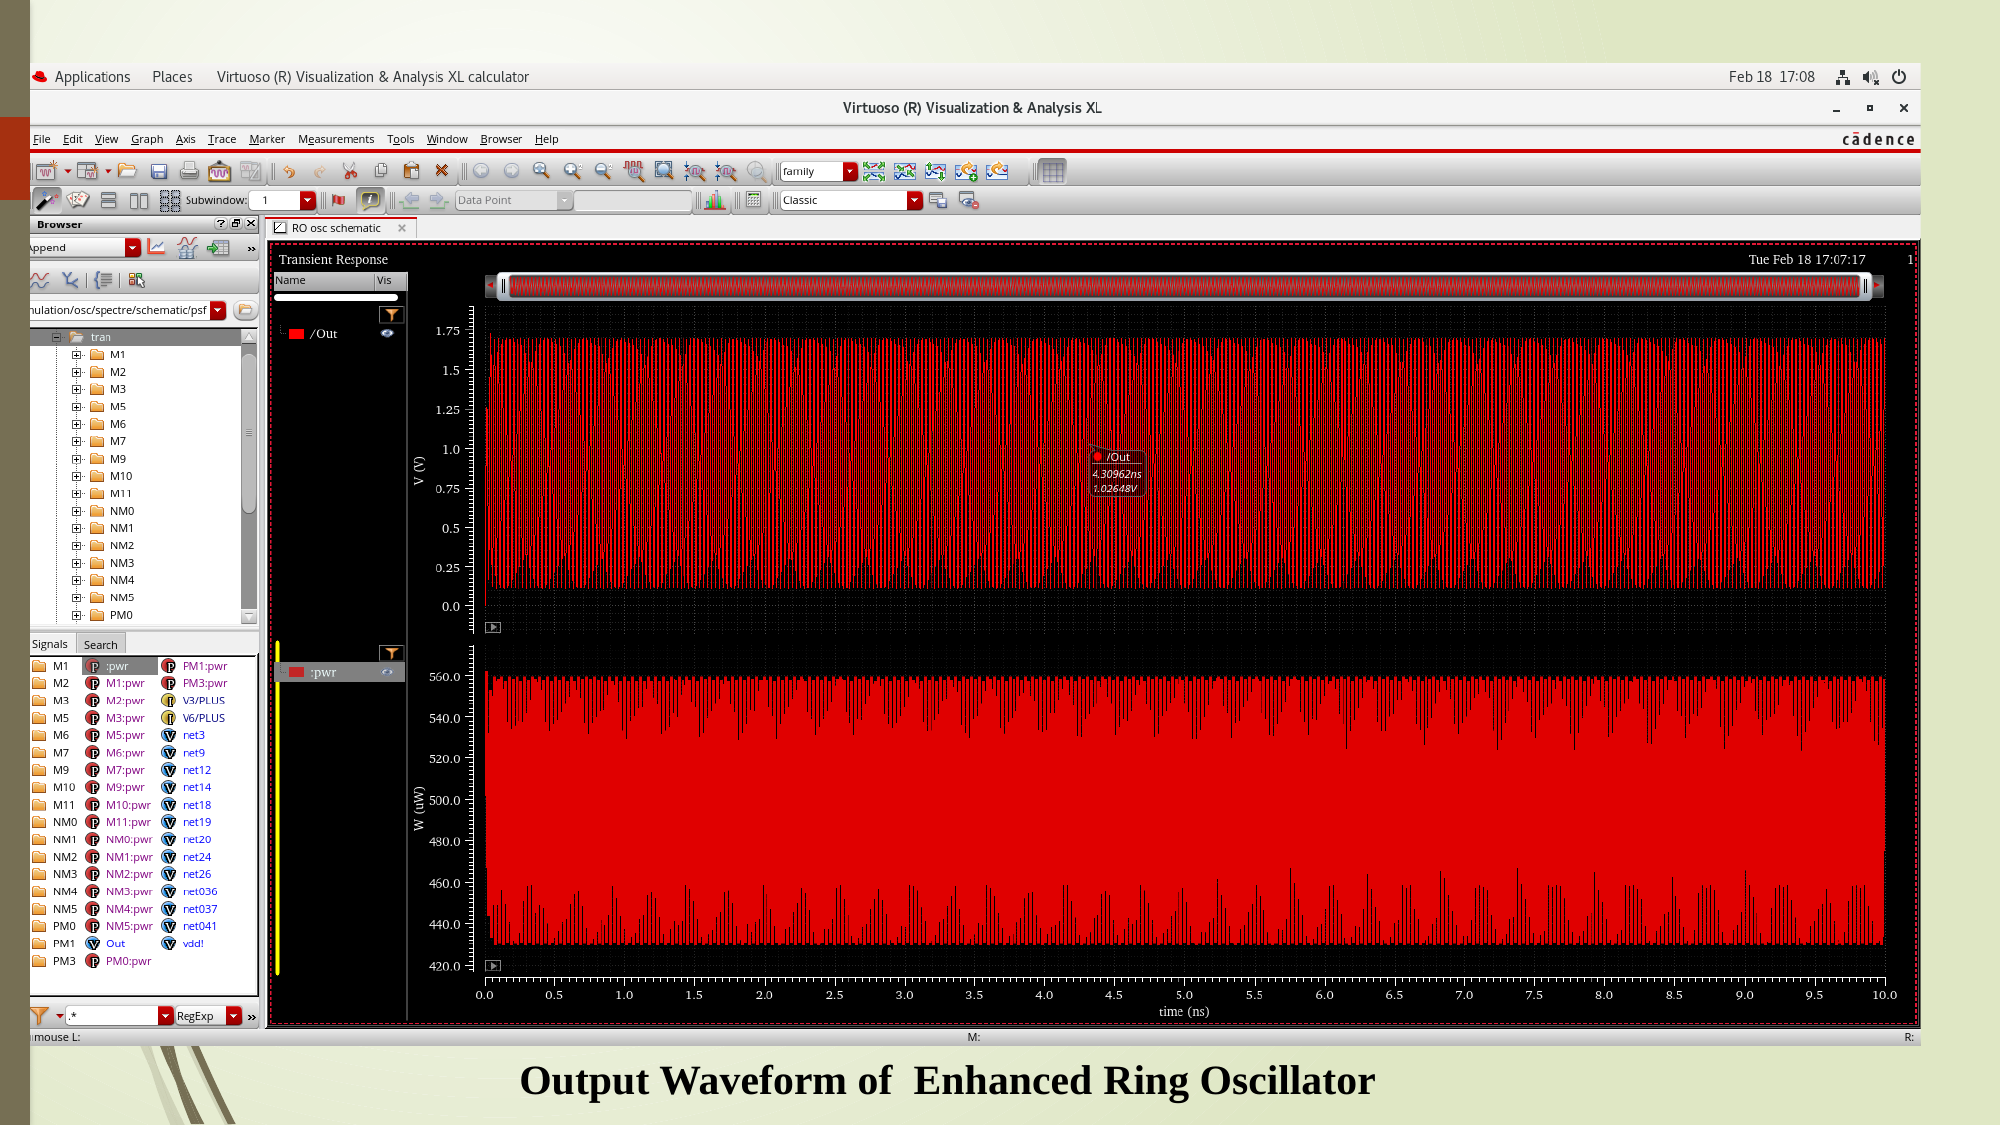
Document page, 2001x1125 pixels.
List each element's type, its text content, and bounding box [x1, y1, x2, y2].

picture [29, 63, 1921, 1046]
text_box Output Waveform of Enhanced Ring Oscillator [504, 1055, 1391, 1111]
